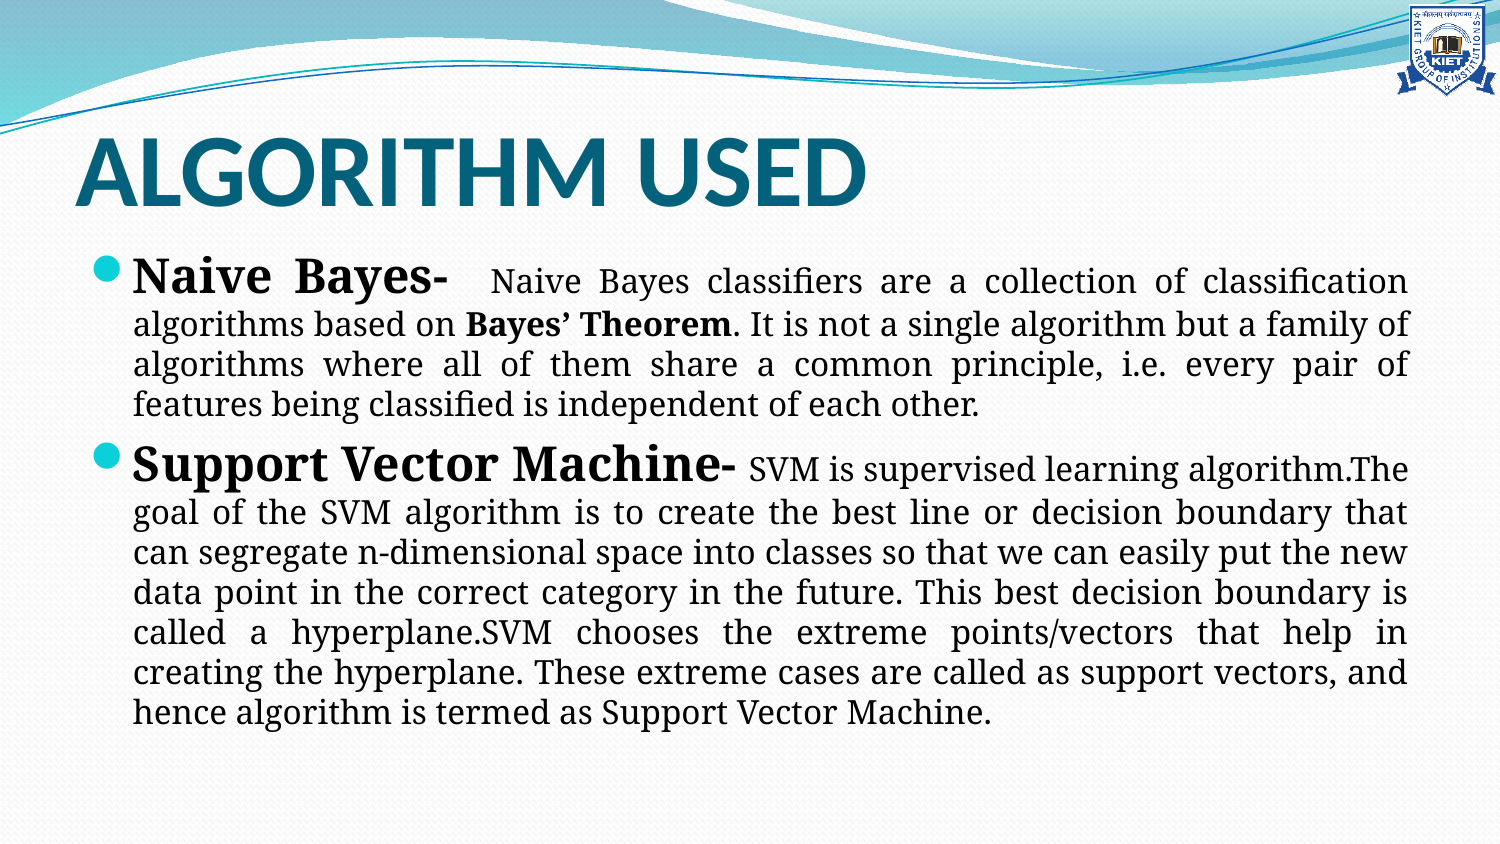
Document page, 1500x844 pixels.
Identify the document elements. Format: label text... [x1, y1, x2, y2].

list Naive Bayes- Naive Bayes classifiers are a collection of classification algorithms based on Bayes’ Theorem. It is not a single algorithm but a family of algorithms where all of them share a common principle, i.e. every pair of features being classified is independent of each other. Support Vector Machine- SVM is supervised learning algorithm.The goal of the SVM algorithm is to create the best line or decision boundary that can segregate n-dimensional space into classes so that we can easily put the new data point in the correct category in the future. This best decision boundary is called a hyperplane.SVM chooses the extreme points/vectors that help in creating the hyperplane. These extreme cases are called as support vectors, and hence algorithm is termed as Support Vector Machine. [75, 238, 1425, 779]
title ALGORITHM USED [75, 86, 1425, 228]
picture [1395, 4, 1497, 97]
